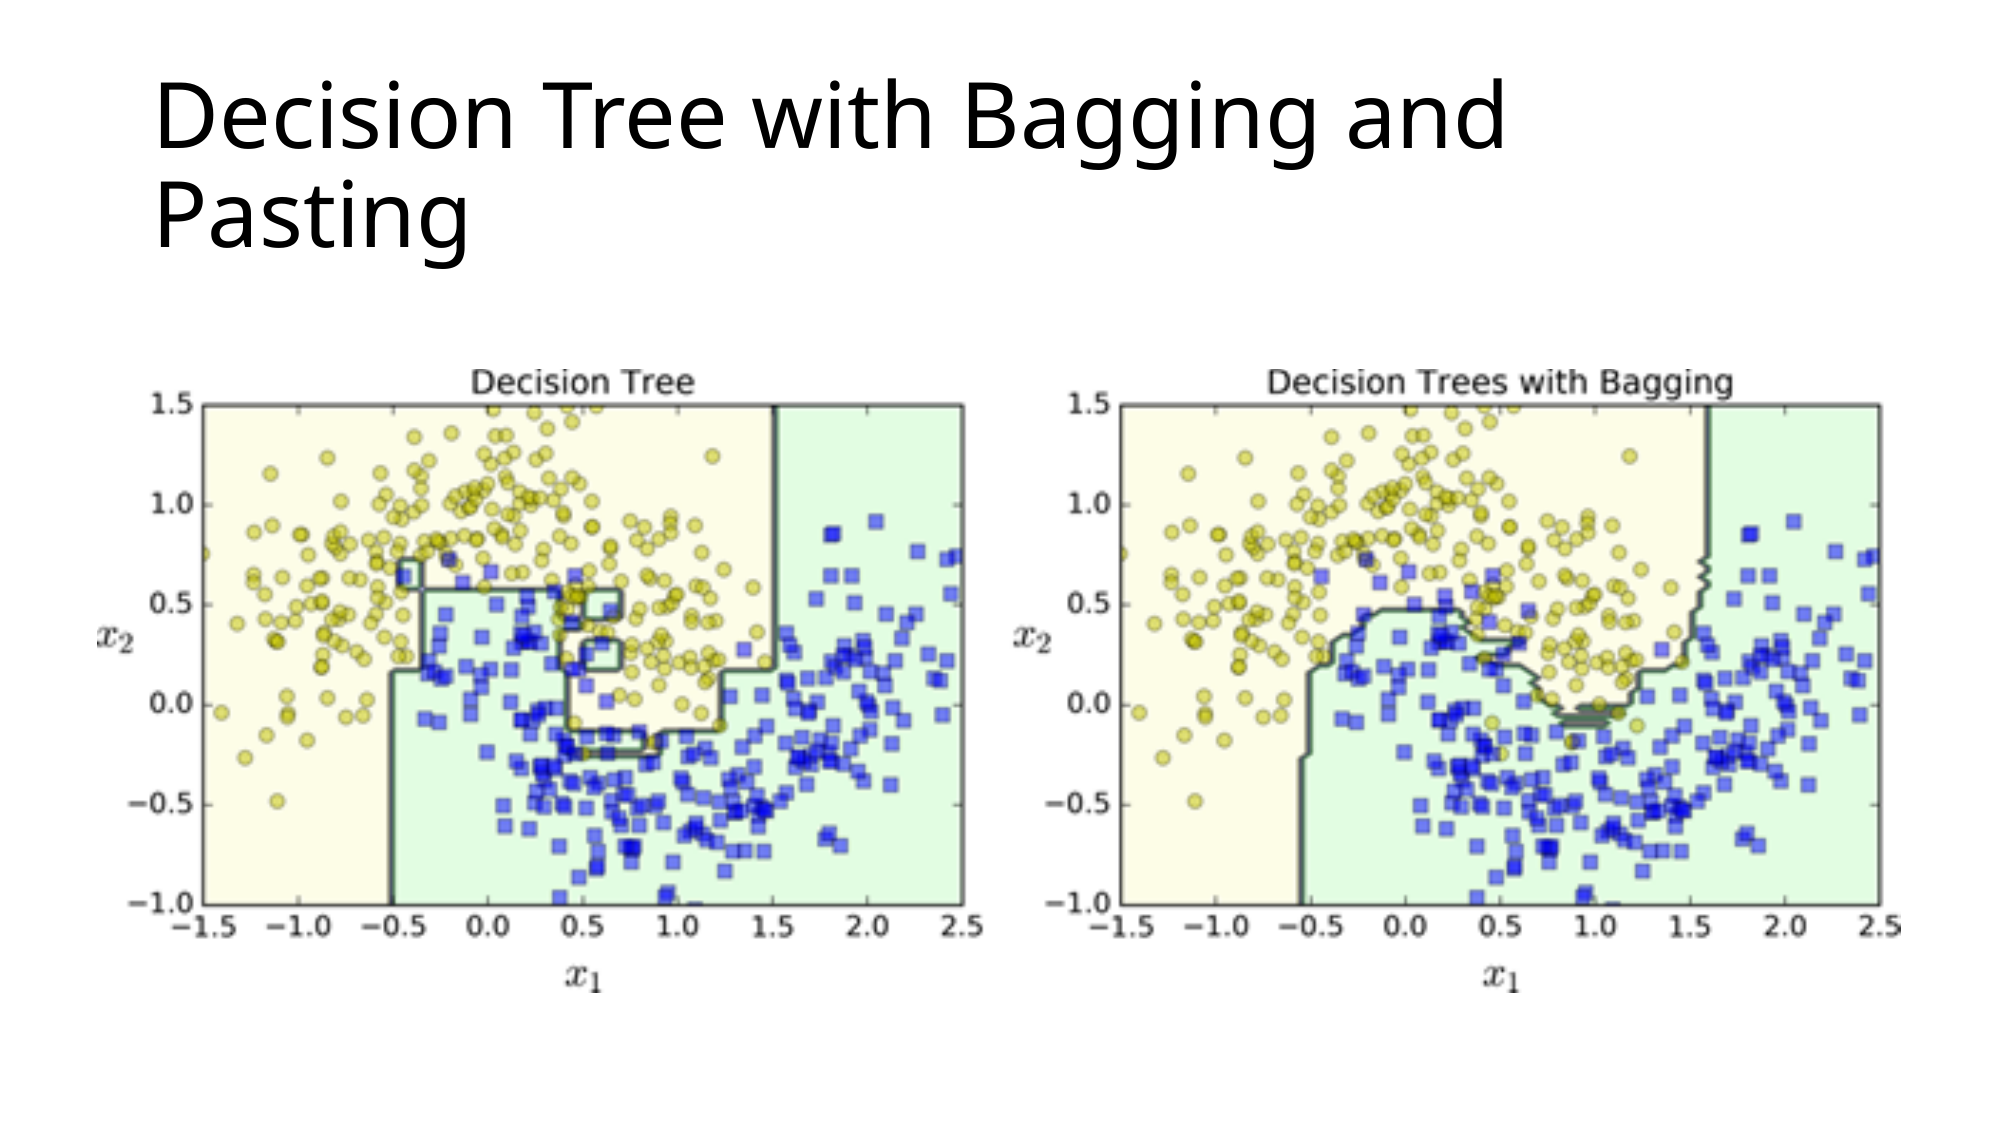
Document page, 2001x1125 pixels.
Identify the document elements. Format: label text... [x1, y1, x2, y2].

title Decision Tree with Bagging and Pasting [137, 59, 1863, 278]
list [97, 369, 1901, 993]
